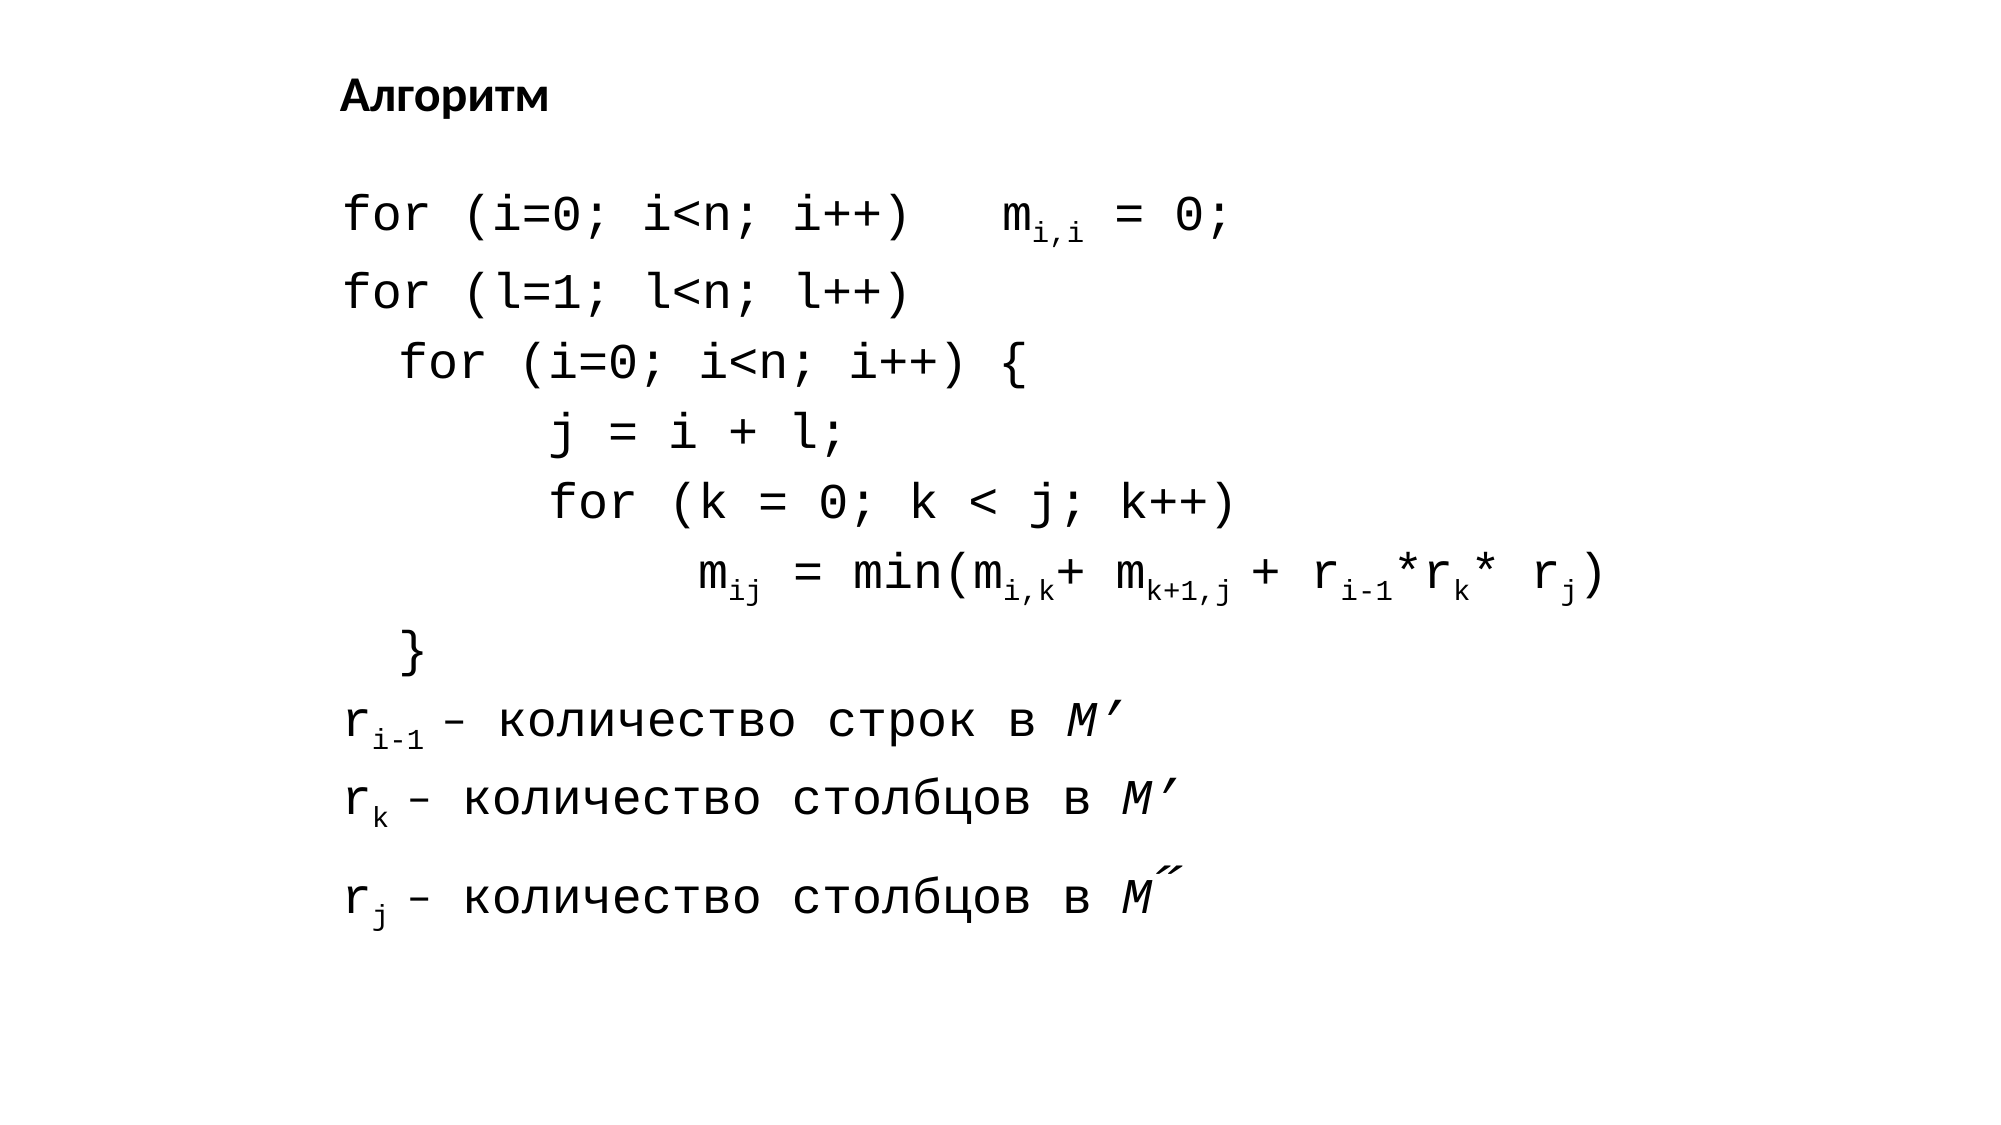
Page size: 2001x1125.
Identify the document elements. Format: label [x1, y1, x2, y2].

title [324, 45, 1675, 138]
list [326, 172, 1677, 941]
